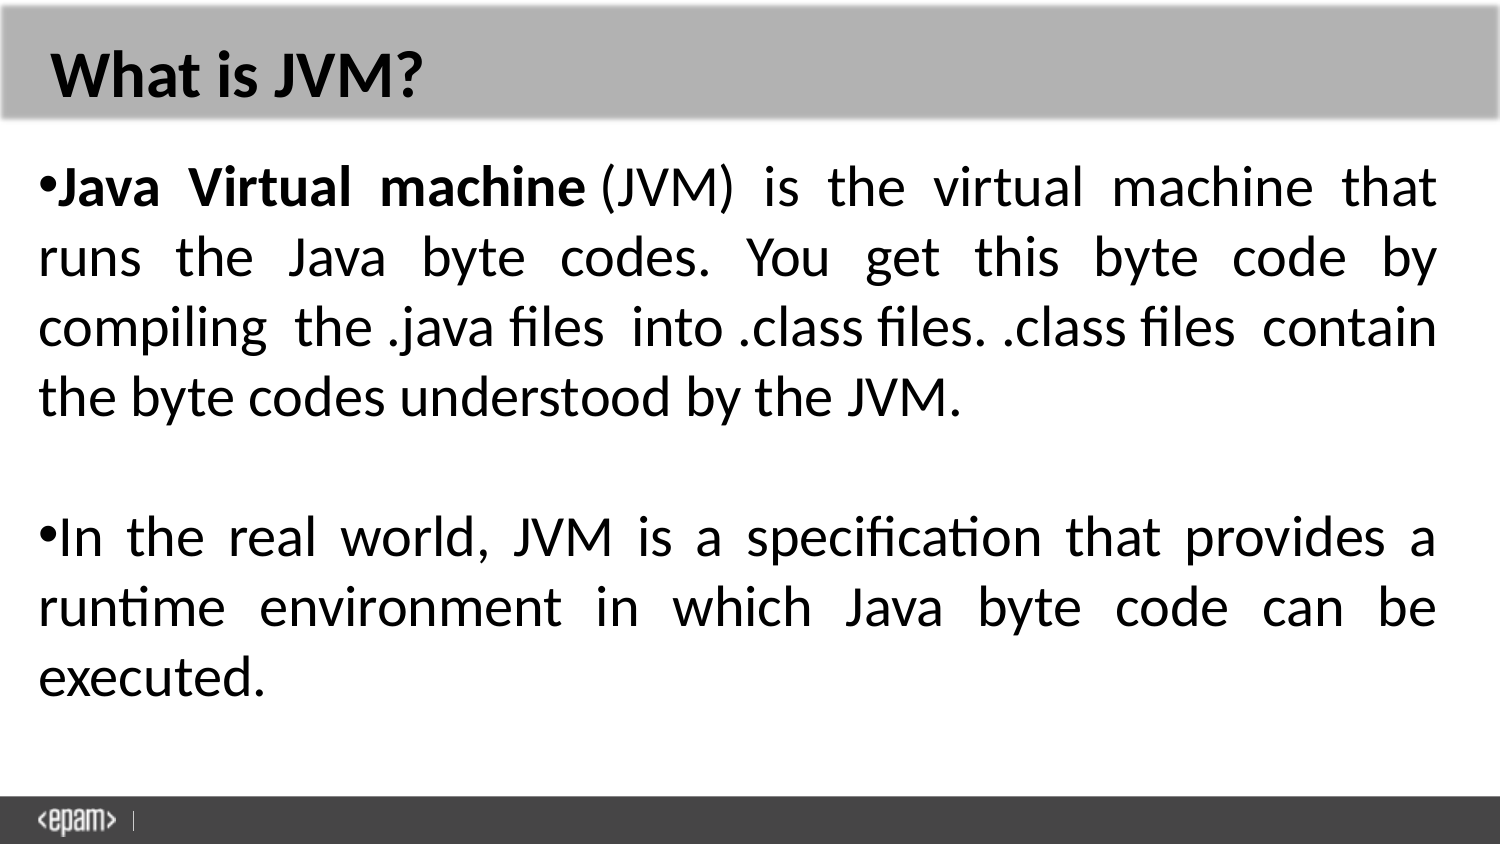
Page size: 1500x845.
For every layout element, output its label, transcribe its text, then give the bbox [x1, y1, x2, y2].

text_box What is JVM? [35, 23, 914, 119]
text_box Java Virtual machine (JVM) is the virtual machine that runs the Java byte codes. You get this byte code by compiling the .java files into .class files. .class files contain the byte codes understood by the JVM. In the real world, JVM is a specification that provides a runtime environment in which Java byte code can be executed. [23, 141, 1454, 761]
picture [37, 808, 116, 837]
picture [0, 1, 1500, 125]
